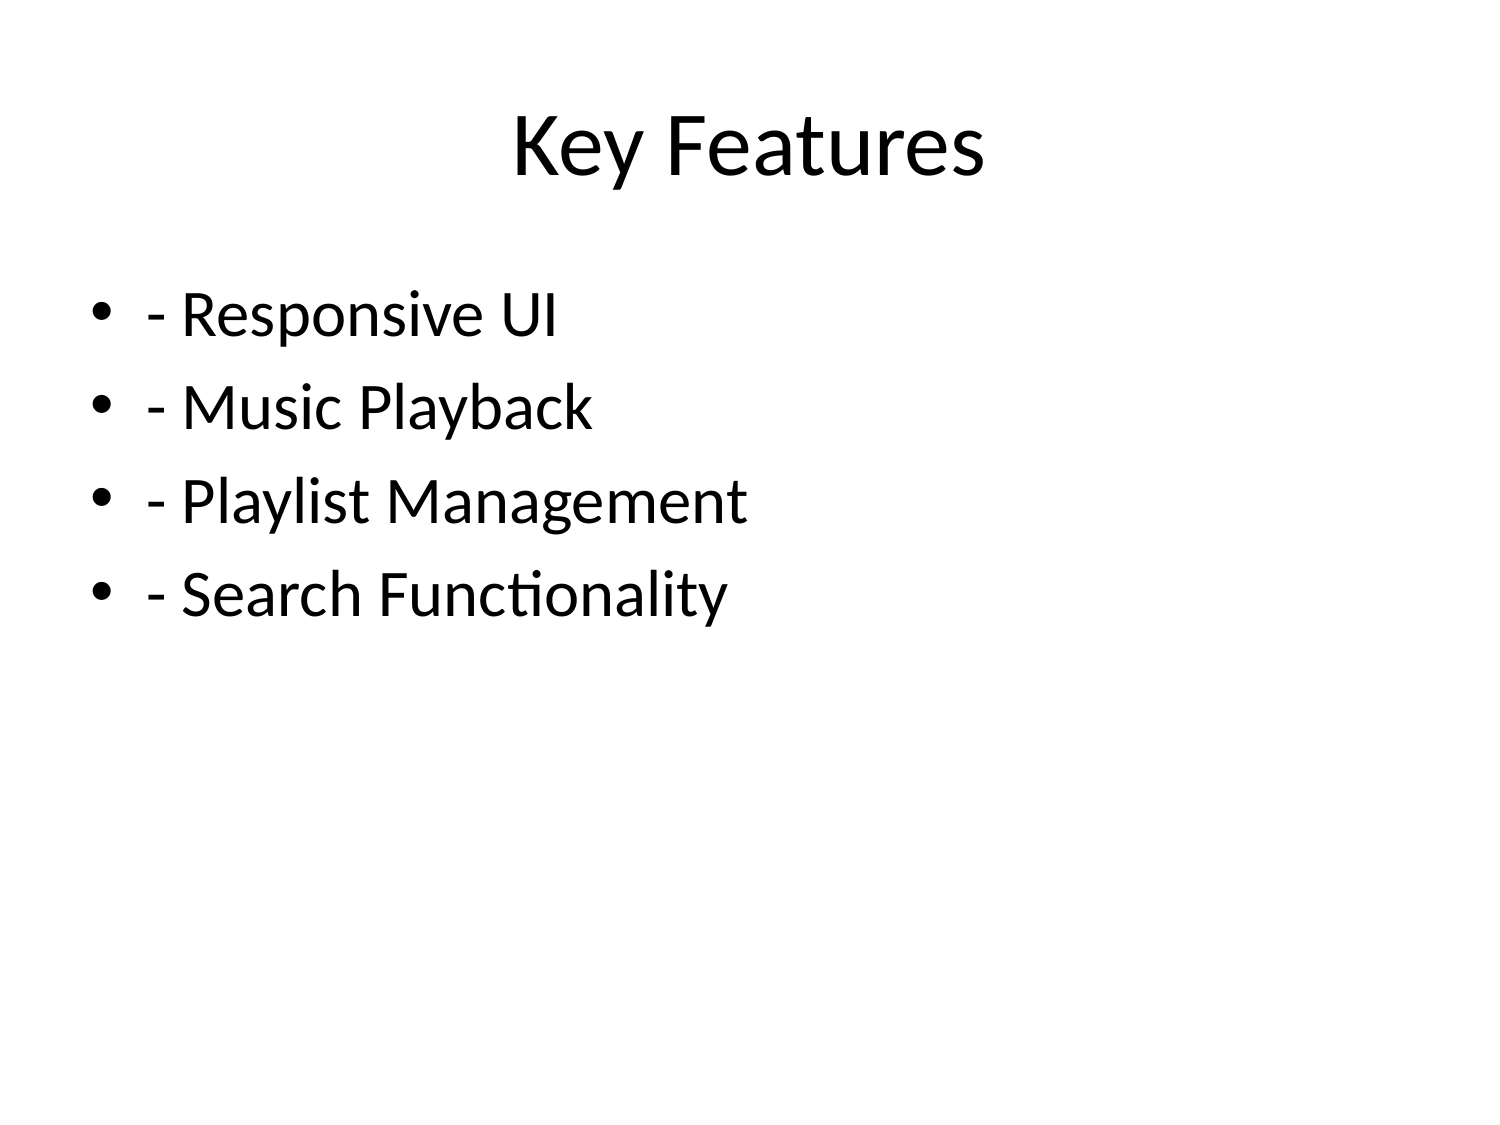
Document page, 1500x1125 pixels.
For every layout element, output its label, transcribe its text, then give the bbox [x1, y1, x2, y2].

title Key Features [75, 45, 1425, 233]
list - Responsive UI - Music Playback - Playlist Management - Search Functionality [75, 262, 1425, 1005]
